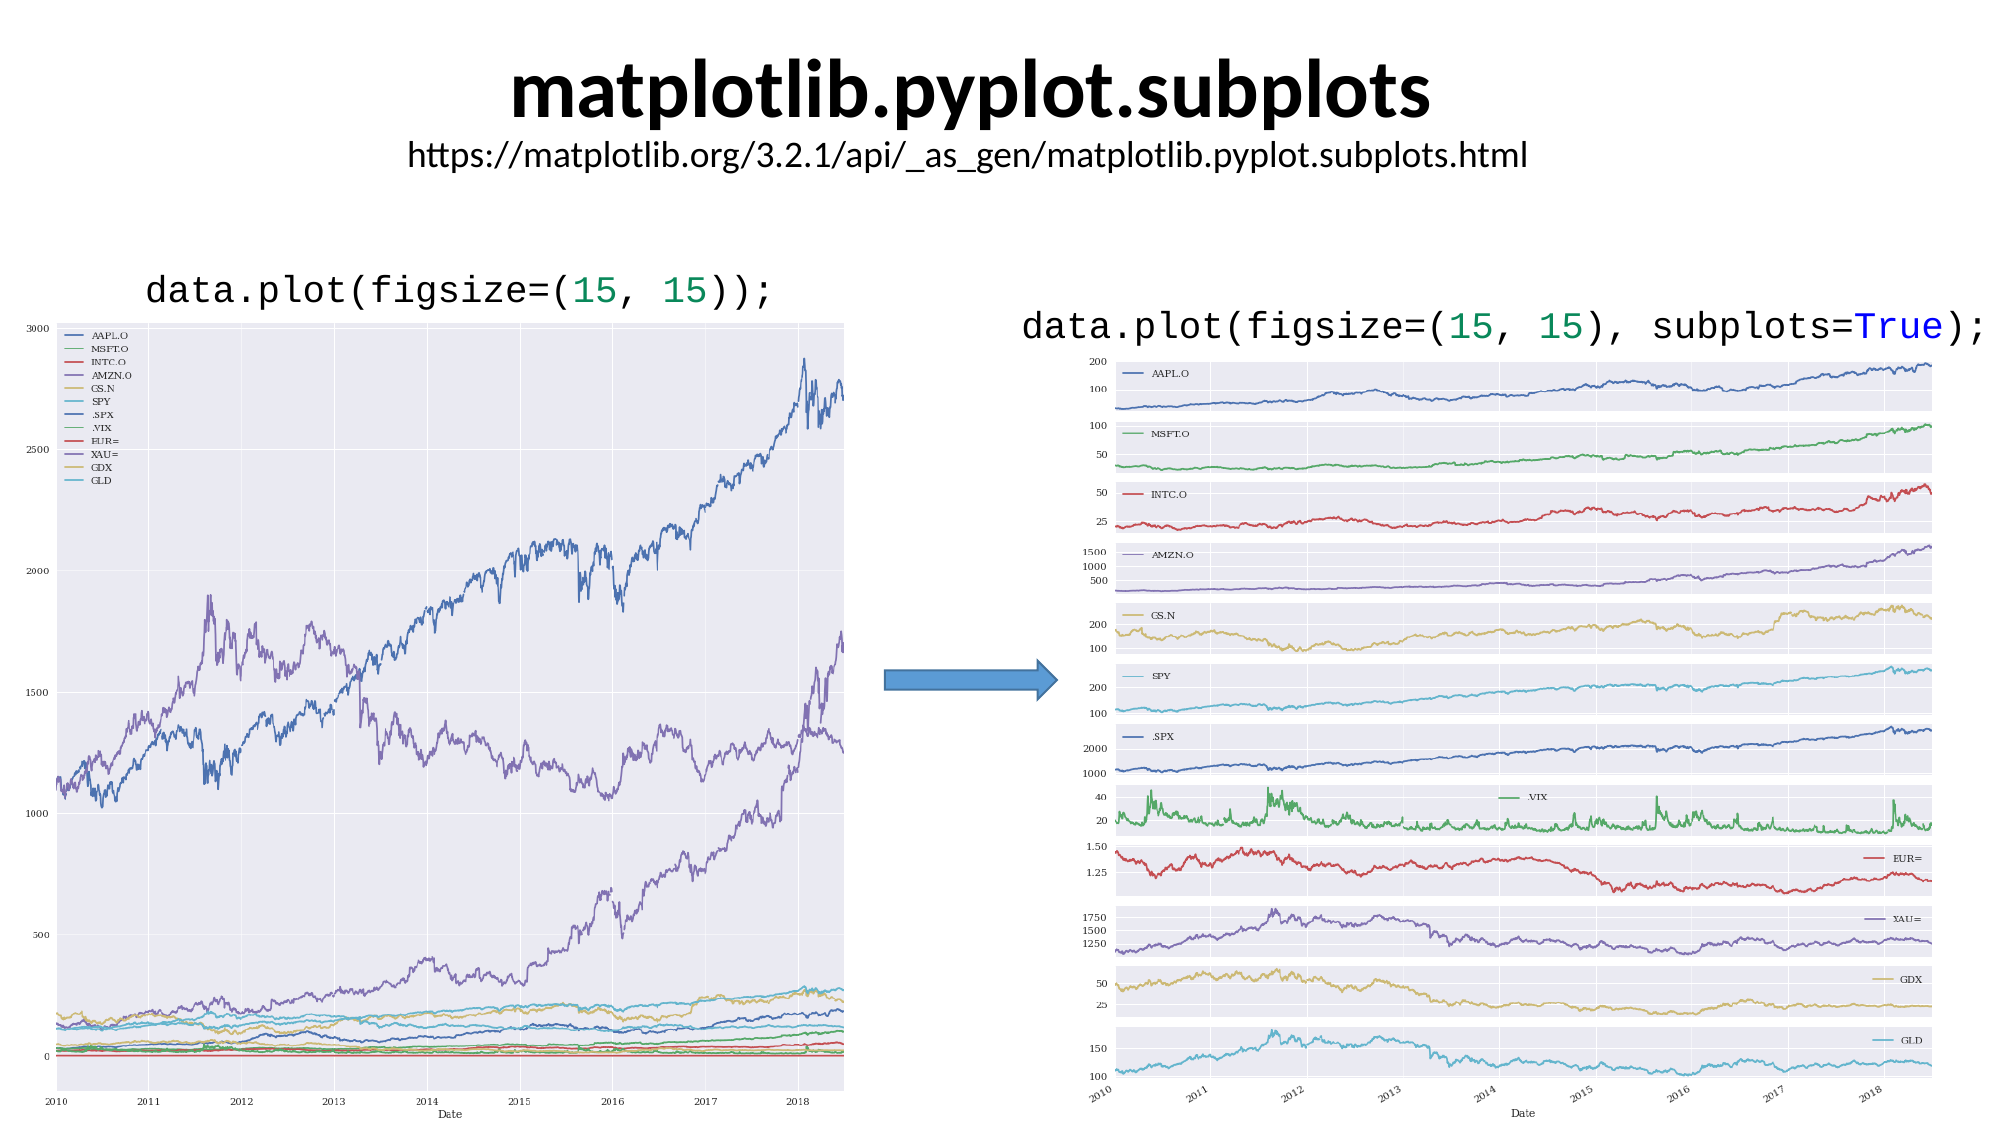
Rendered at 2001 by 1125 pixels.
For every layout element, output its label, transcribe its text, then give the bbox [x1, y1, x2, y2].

text_box matplotlib.pyplot.subplots [494, 27, 1448, 122]
text_box [883, 658, 1059, 702]
text_box https://matplotlib.org/3.2.1/api/_as_gen/matplotlib.pyplot.subplots.html [392, 122, 1550, 183]
text_box data.plot(figsize=(15, 15), subplots=True); [1006, 293, 2000, 354]
picture [1075, 351, 1938, 1125]
text_box data.plot(figsize=(15, 15)); [130, 257, 813, 317]
picture [18, 317, 850, 1125]
